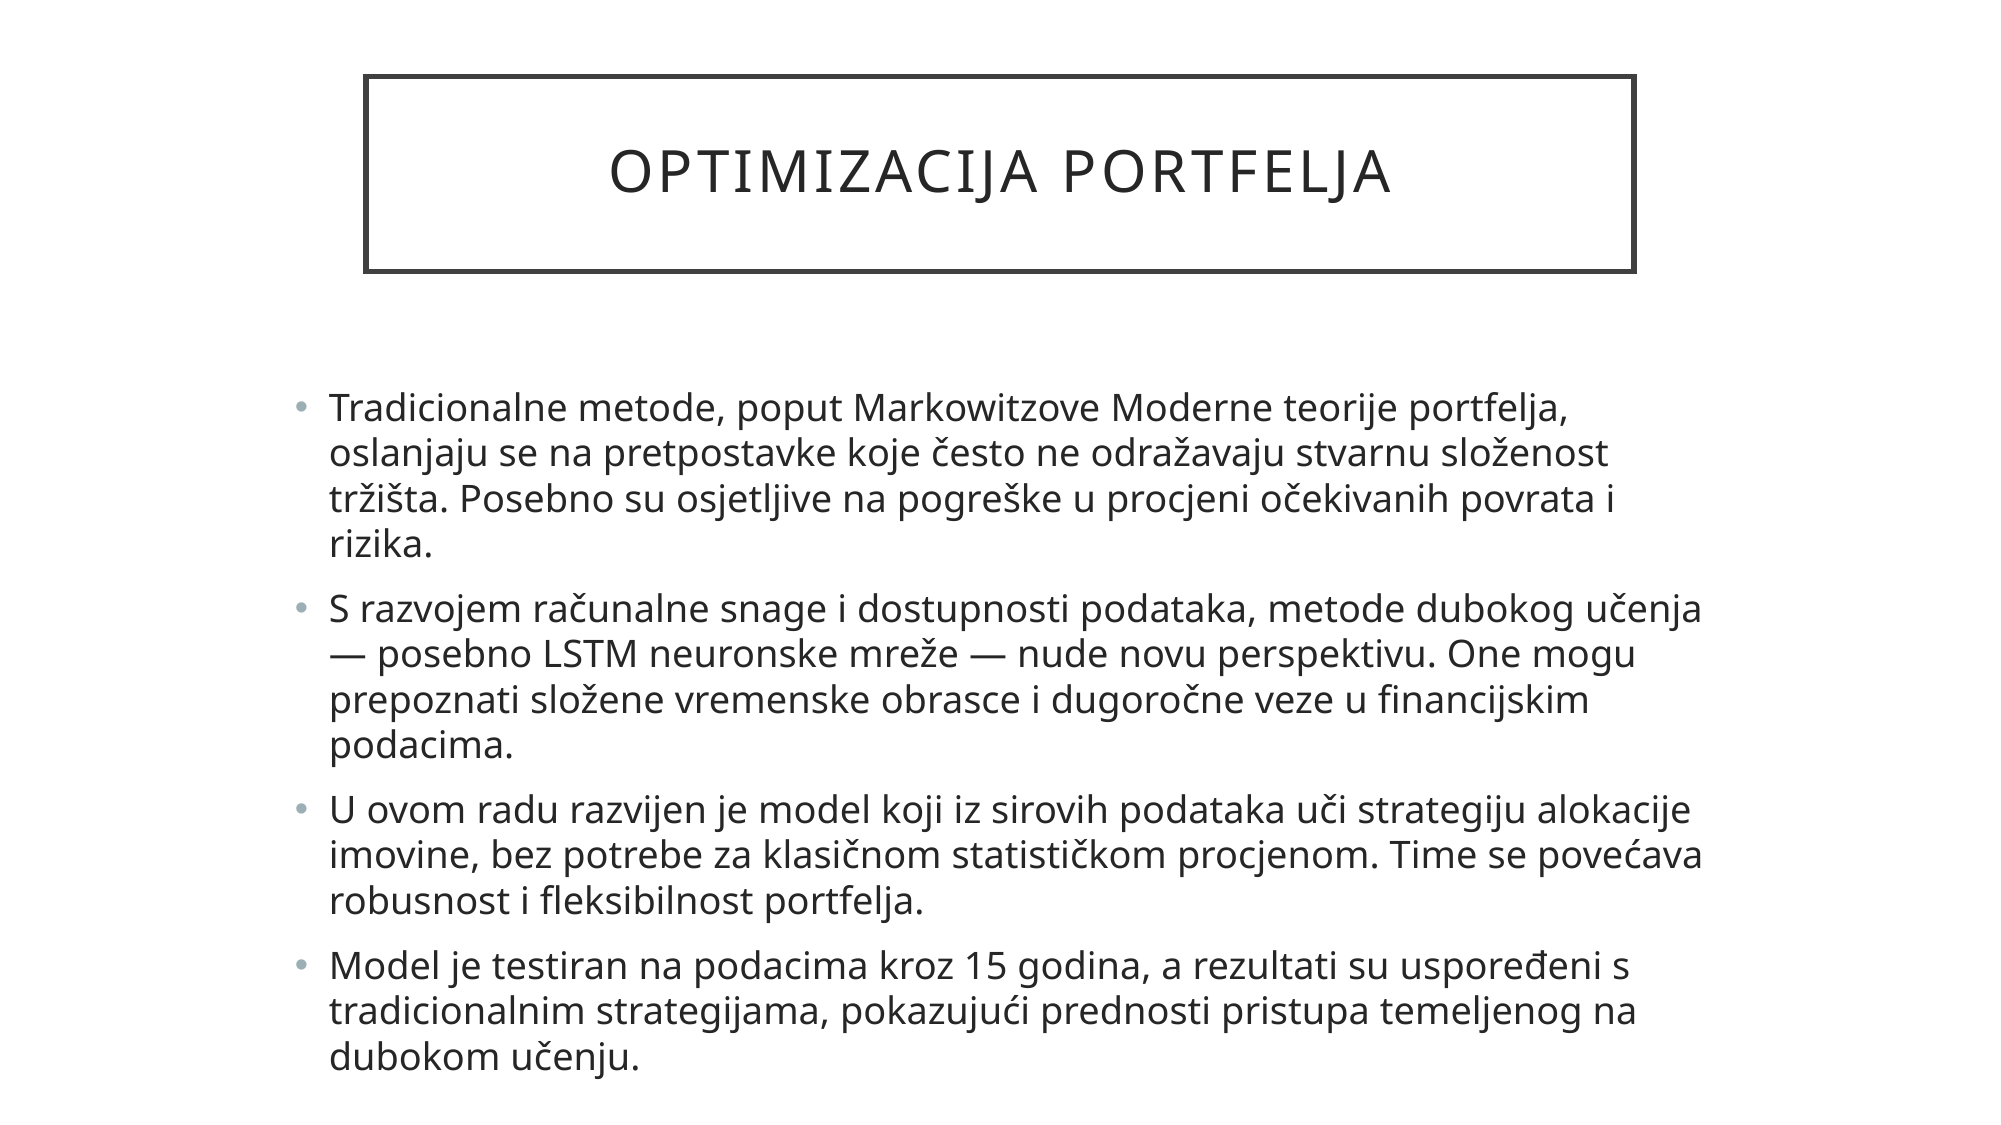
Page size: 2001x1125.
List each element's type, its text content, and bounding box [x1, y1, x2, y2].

list Tradicionalne metode, poput Markowitzove Moderne teorije portfelja, oslanjaju se na pretpostavke koje često ne odražavaju stvarnu složenost tržišta. Posebno su osjetljive na pogreške u procjeni očekivanih povrata i rizika. S razvojem računalne snage i dostupnosti podataka, metode dubokog učenja — posebno LSTM neuronske mreže — nude novu perspektivu. One mogu prepoznati složene vremenske obrasce i dugoročne veze u financijskim podacima. U ovom radu razvijen je model koji iz sirovih podataka uči strategiju alokacije imovine, bez potrebe za klasičnom statističkom procjenom. Time se povećava robusnost i fleksibilnost portfelja. Model je testiran na podacima kroz 15 godina, a rezultati su uspoređeni s tradicionalnim strategijama, pokazujući prednosti pristupa temeljenog na dubokom učenju. [279, 375, 1721, 1089]
title OPTIMIZACIJA PORTFELJA [363, 74, 1637, 274]
